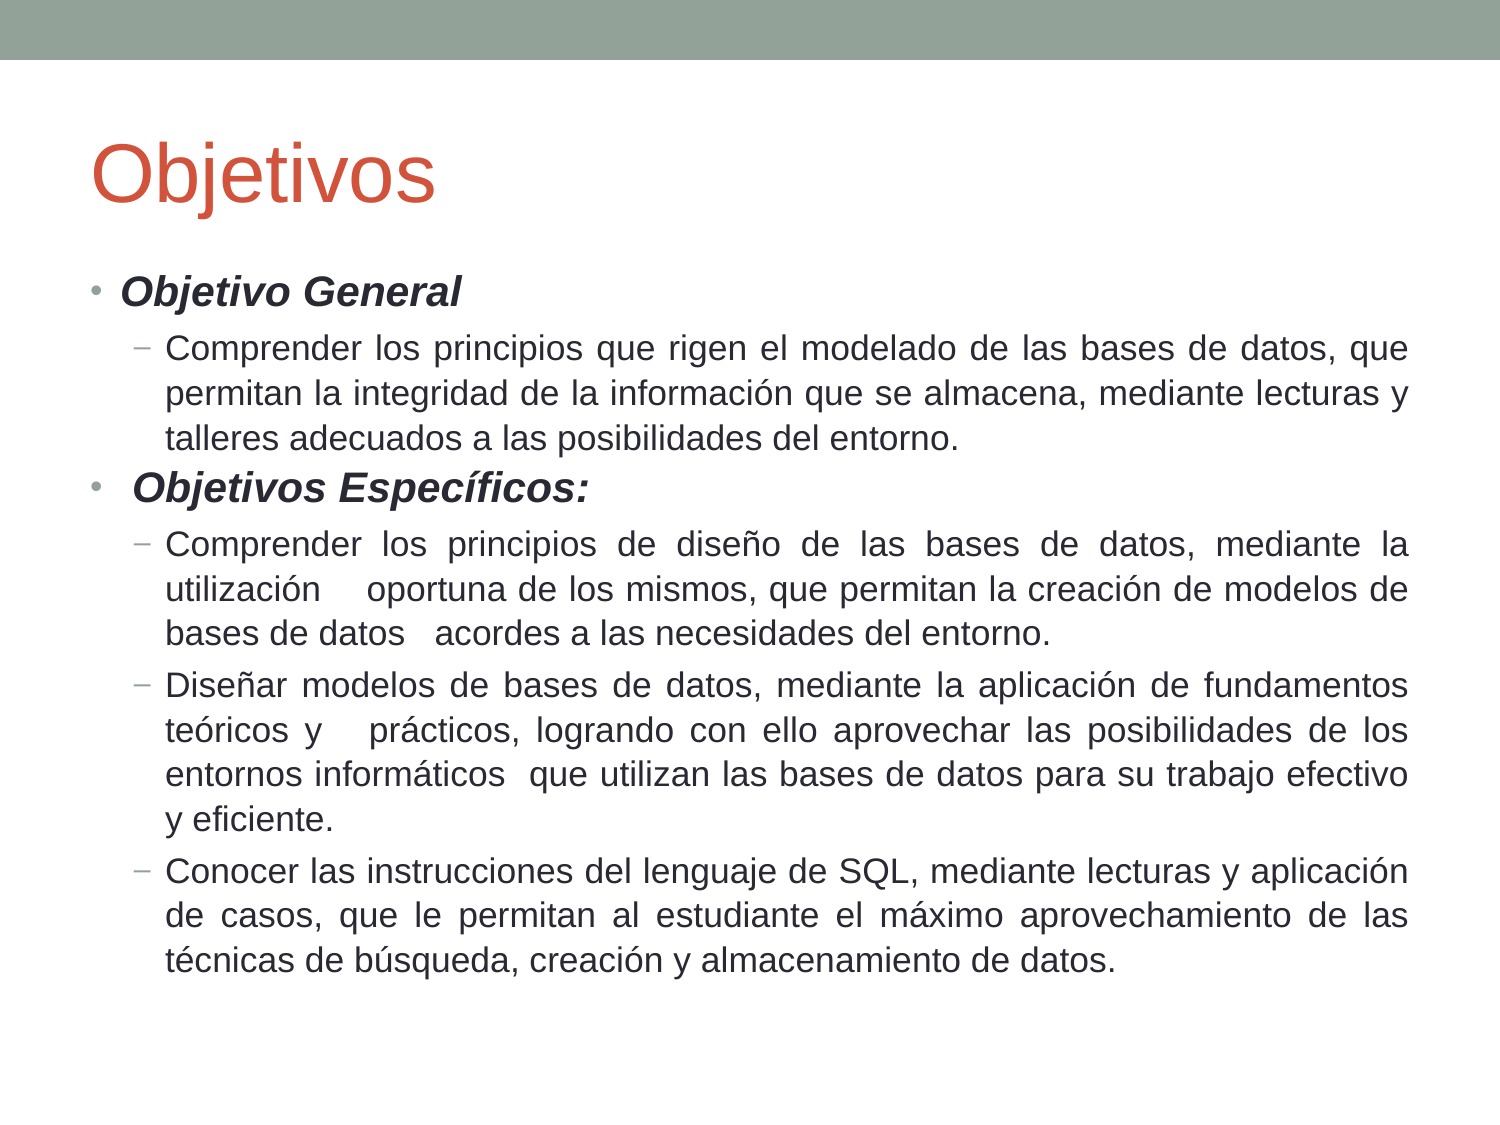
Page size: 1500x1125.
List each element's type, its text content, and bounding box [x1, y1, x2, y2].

title Objetivos [75, 87, 1425, 250]
list Objetivo General Comprender los principios que rigen el modelado de las bases de datos, que permitan la integridad de la información que se almacena, mediante lecturas y talleres adecuados a las posibilidades del entorno. Objetivos Específicos: Comprender los principios de diseño de las bases de datos, mediante la utilización oportuna de los mismos, que permitan la creación de modelos de bases de datos acordes a las necesidades del entorno. Diseñar modelos de bases de datos, mediante la aplicación de fundamentos teóricos y prácticos, logrando con ello aprovechar las posibilidades de los entornos informáticos que utilizan las bases de datos para su trabajo efectivo y eficiente. Conocer las instrucciones del lenguaje de SQL, mediante lecturas y aplicación de casos, que le permitan al estudiante el máximo aprovechamiento de las técnicas de búsqueda, creación y almacenamiento de datos. [75, 262, 1425, 1063]
